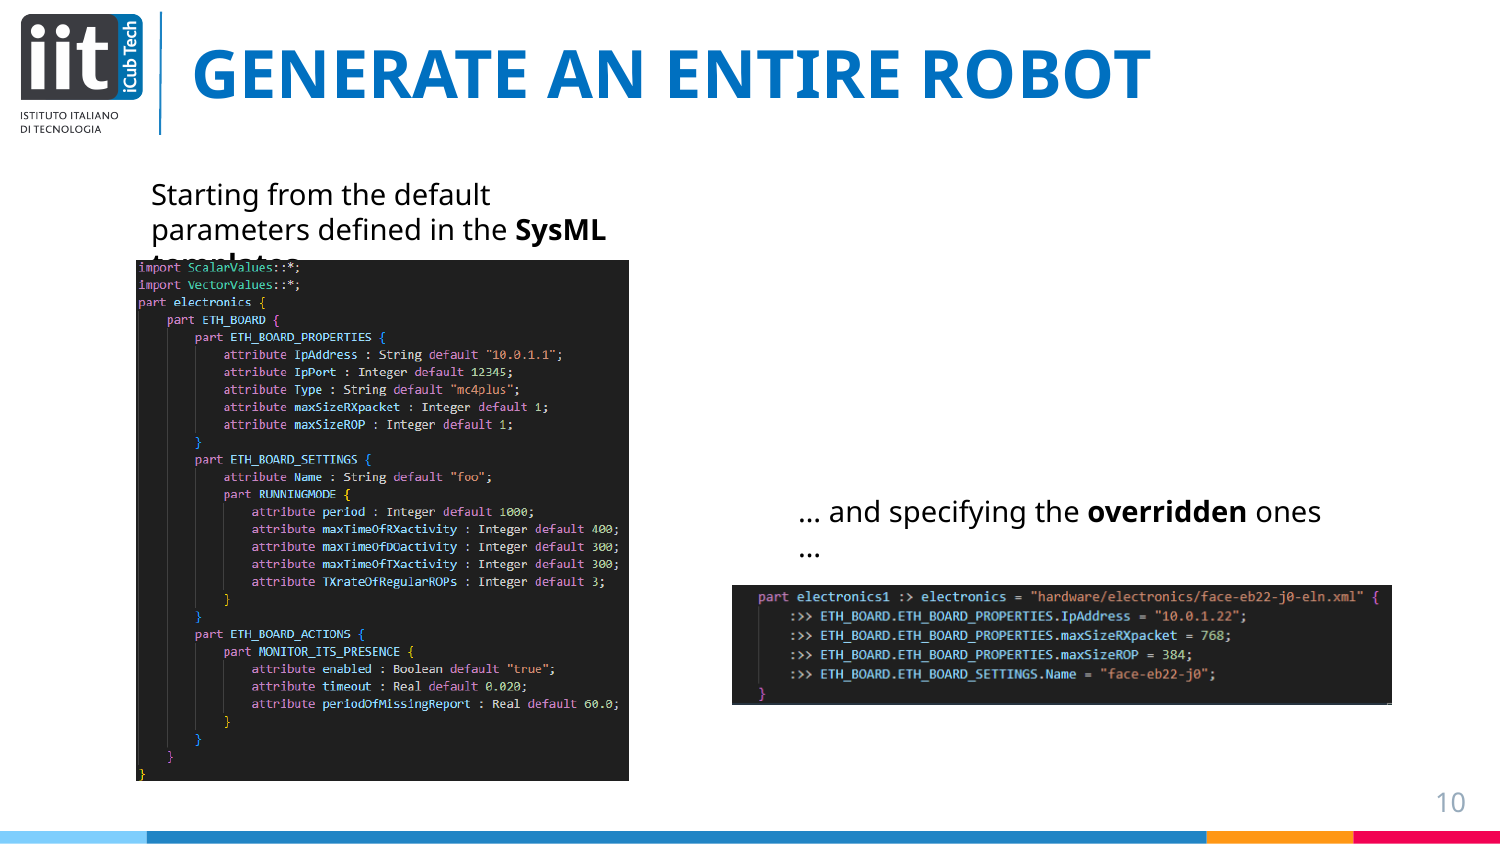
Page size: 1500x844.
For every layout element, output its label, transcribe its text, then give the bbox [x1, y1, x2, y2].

picture [732, 585, 1392, 705]
picture [136, 260, 629, 782]
text_box GENERATE AN ENTIRE ROBOT [176, 24, 1314, 120]
text_box … and specifying the overridden ones … [783, 485, 1341, 571]
text_box Starting from the default parameters defined in the SysML templates ... [136, 168, 629, 259]
picture [2, 0, 182, 176]
slide_number 10 [1391, 770, 1482, 822]
